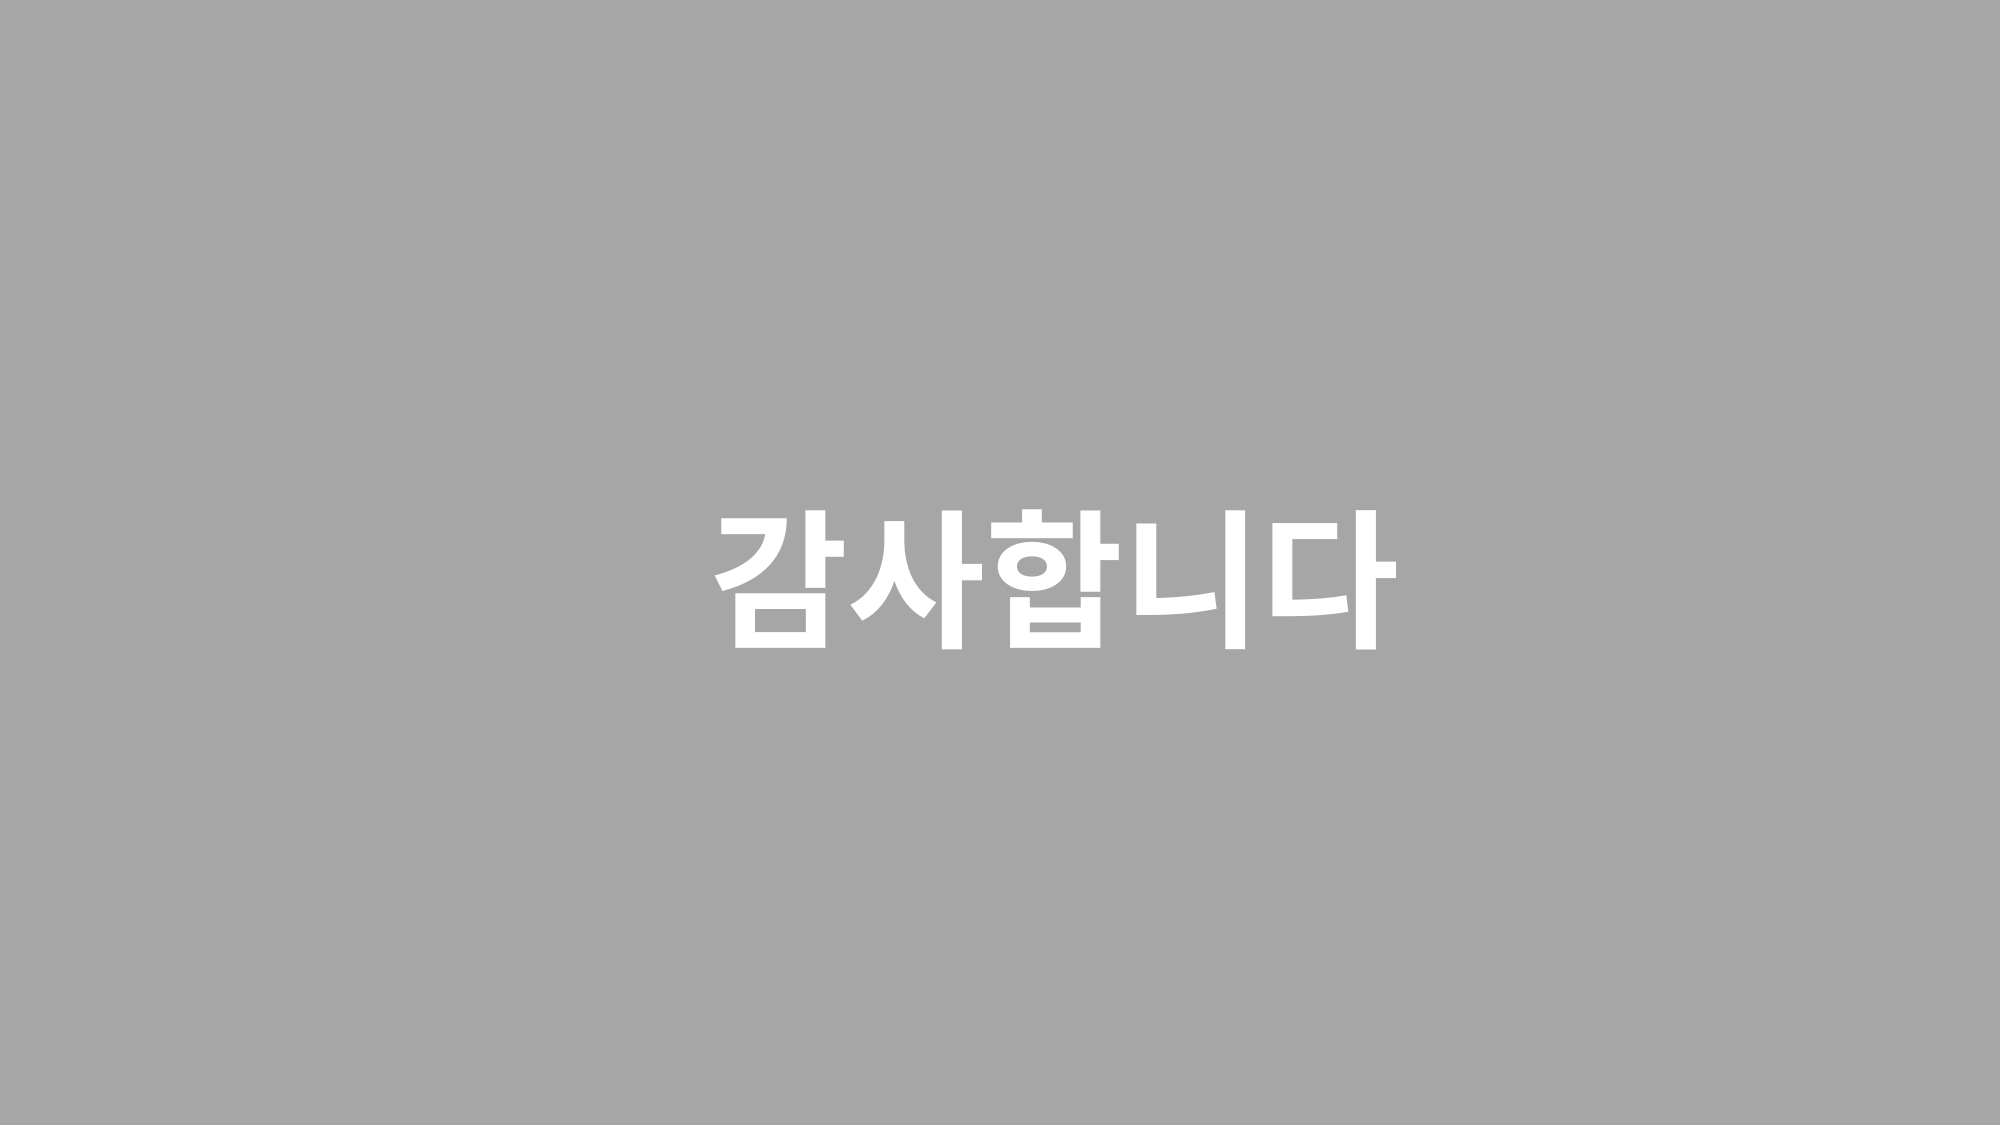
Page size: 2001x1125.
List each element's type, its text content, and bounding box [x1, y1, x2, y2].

title 감사합니다 [305, 285, 1806, 677]
